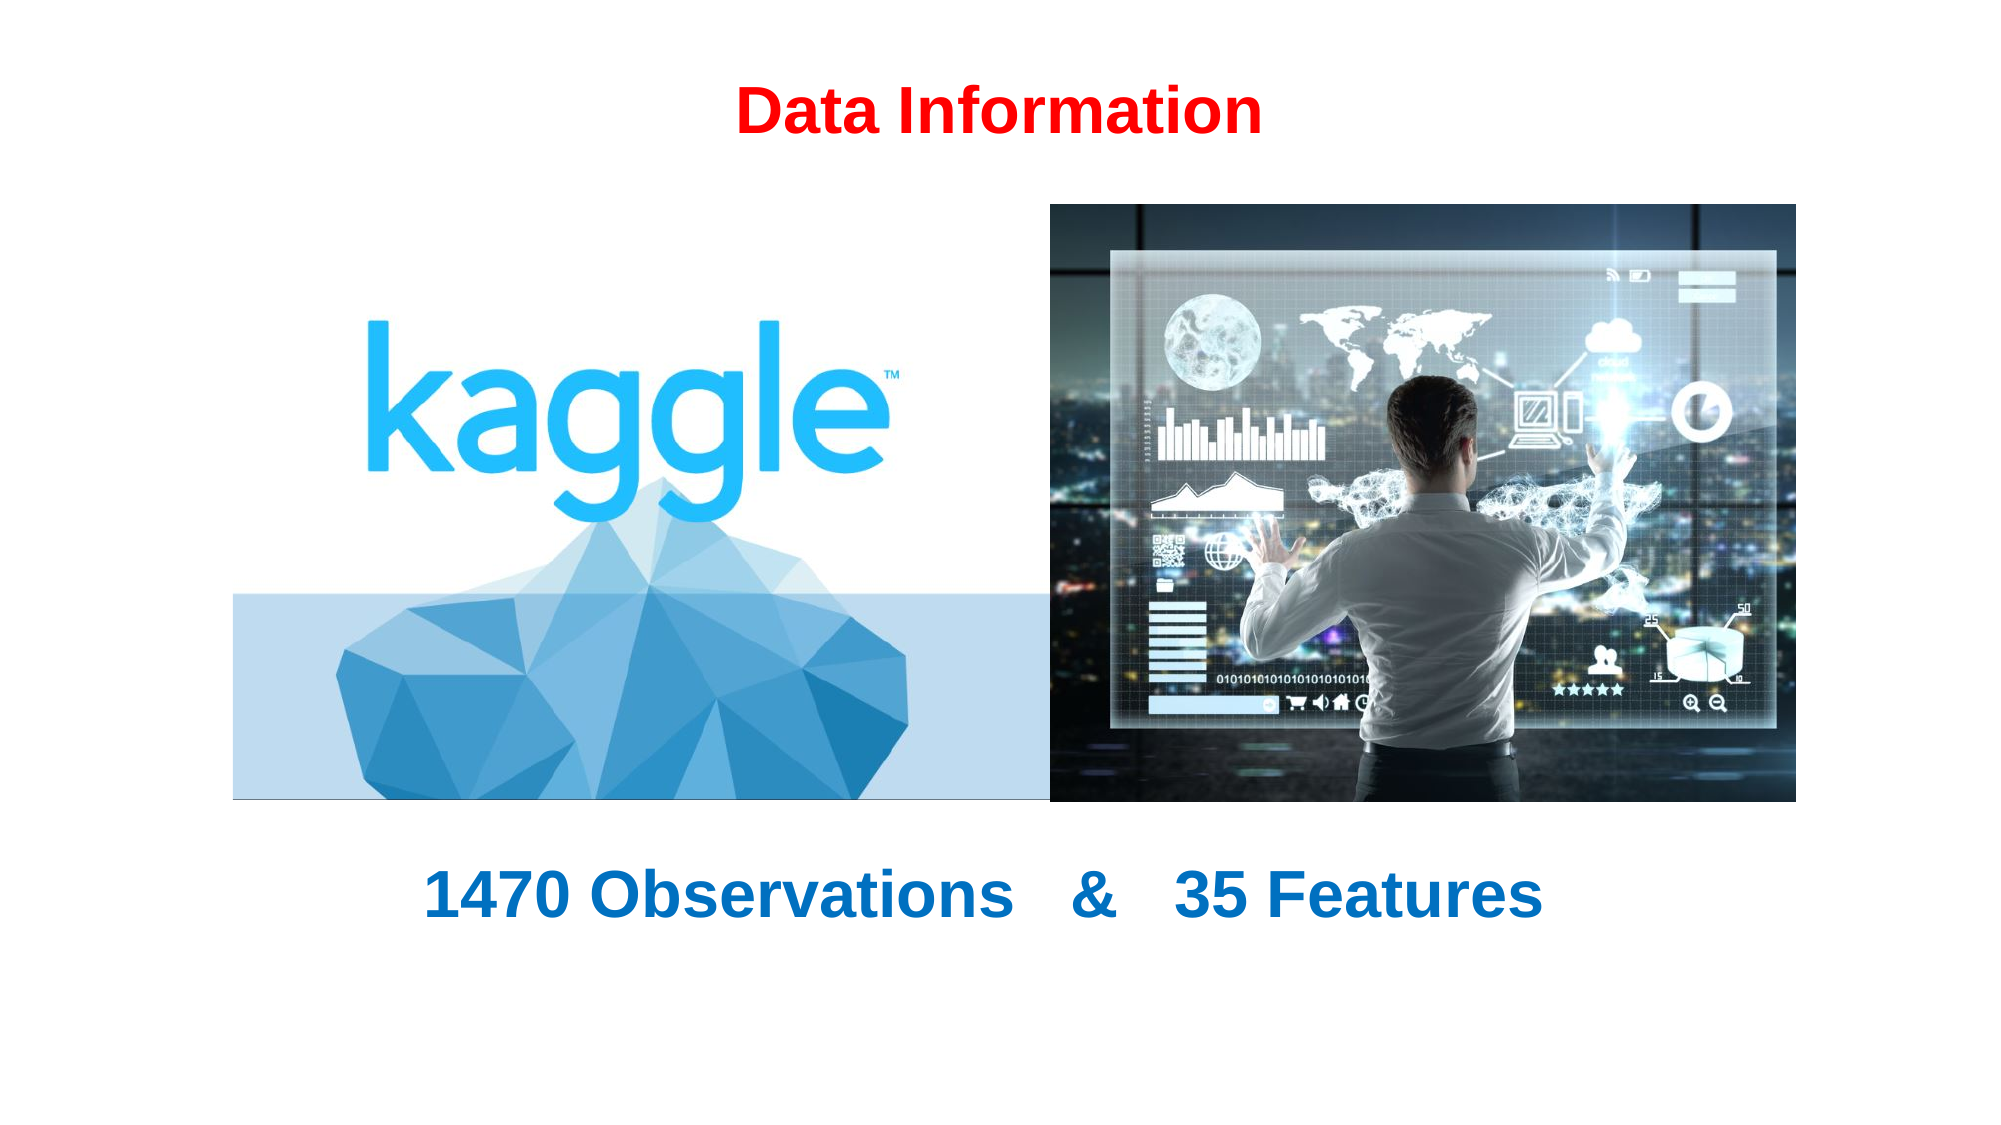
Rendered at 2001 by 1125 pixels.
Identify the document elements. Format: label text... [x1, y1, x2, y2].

title Data Information [137, 27, 1863, 197]
picture [1049, 204, 1796, 802]
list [232, 205, 1049, 800]
text_box 1470 Observations & 35 Features [121, 810, 1847, 981]
